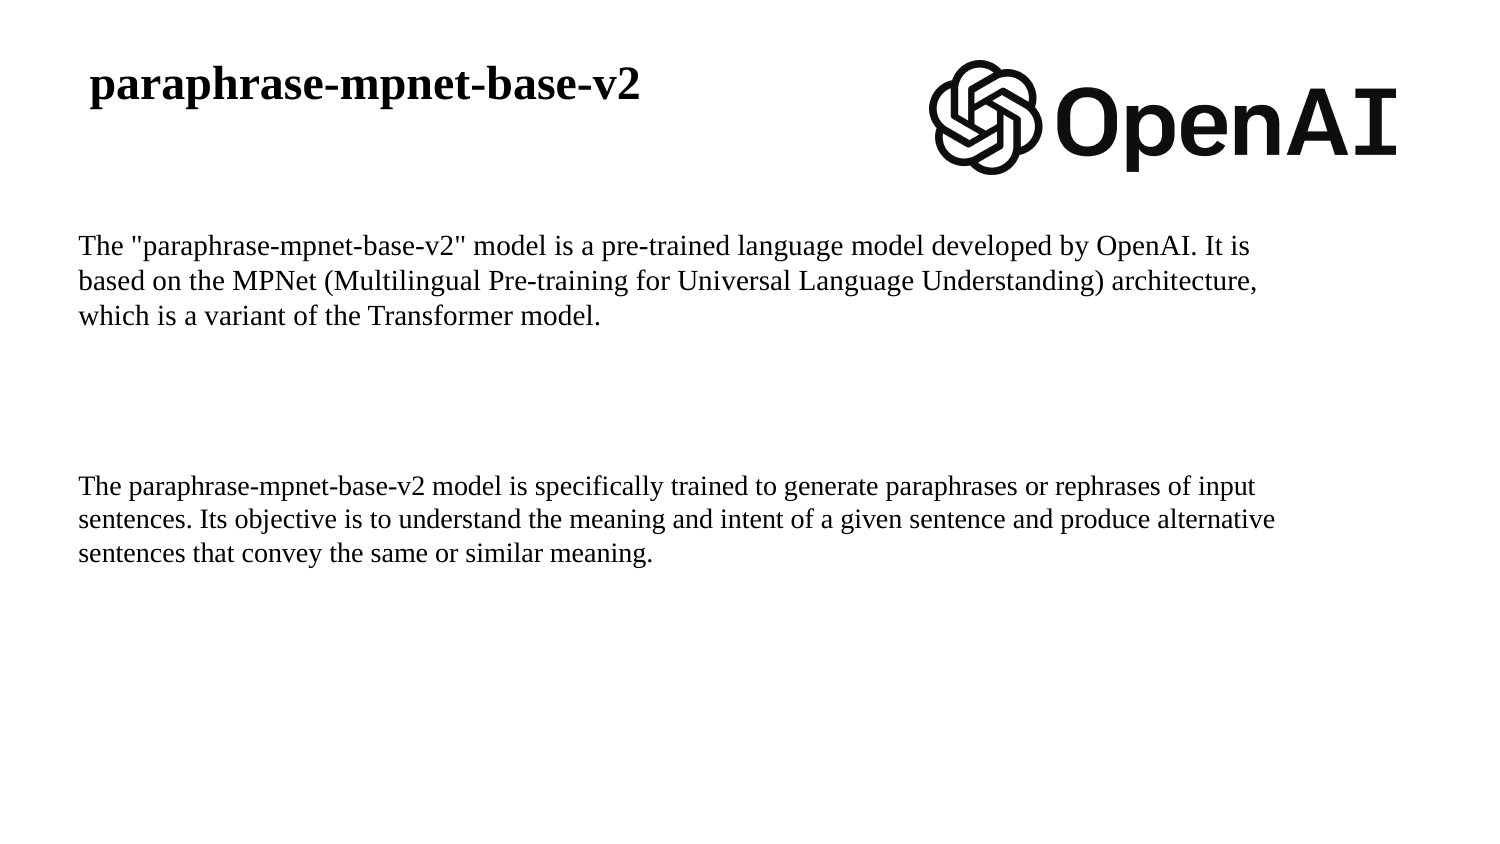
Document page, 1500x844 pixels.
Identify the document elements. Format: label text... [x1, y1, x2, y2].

text_box The "paraphrase-mpnet-base-v2" model is a pre-trained language model developed by OpenAI. It is based on the MPNet (Multilingual Pre-training for Universal Language Understanding) architecture, which is a variant of the Transformer model. The paraphrase-mpnet-base-v2 model is specifically trained to generate paraphrases or rephrases of input sentences. Its objective is to understand the meaning and intent of a given sentence and produce alternative sentences that convey the same or similar meaning. [63, 211, 1335, 584]
text_box paraphrase-mpnet-base-v2 [74, 36, 666, 125]
picture [929, 60, 1396, 176]
